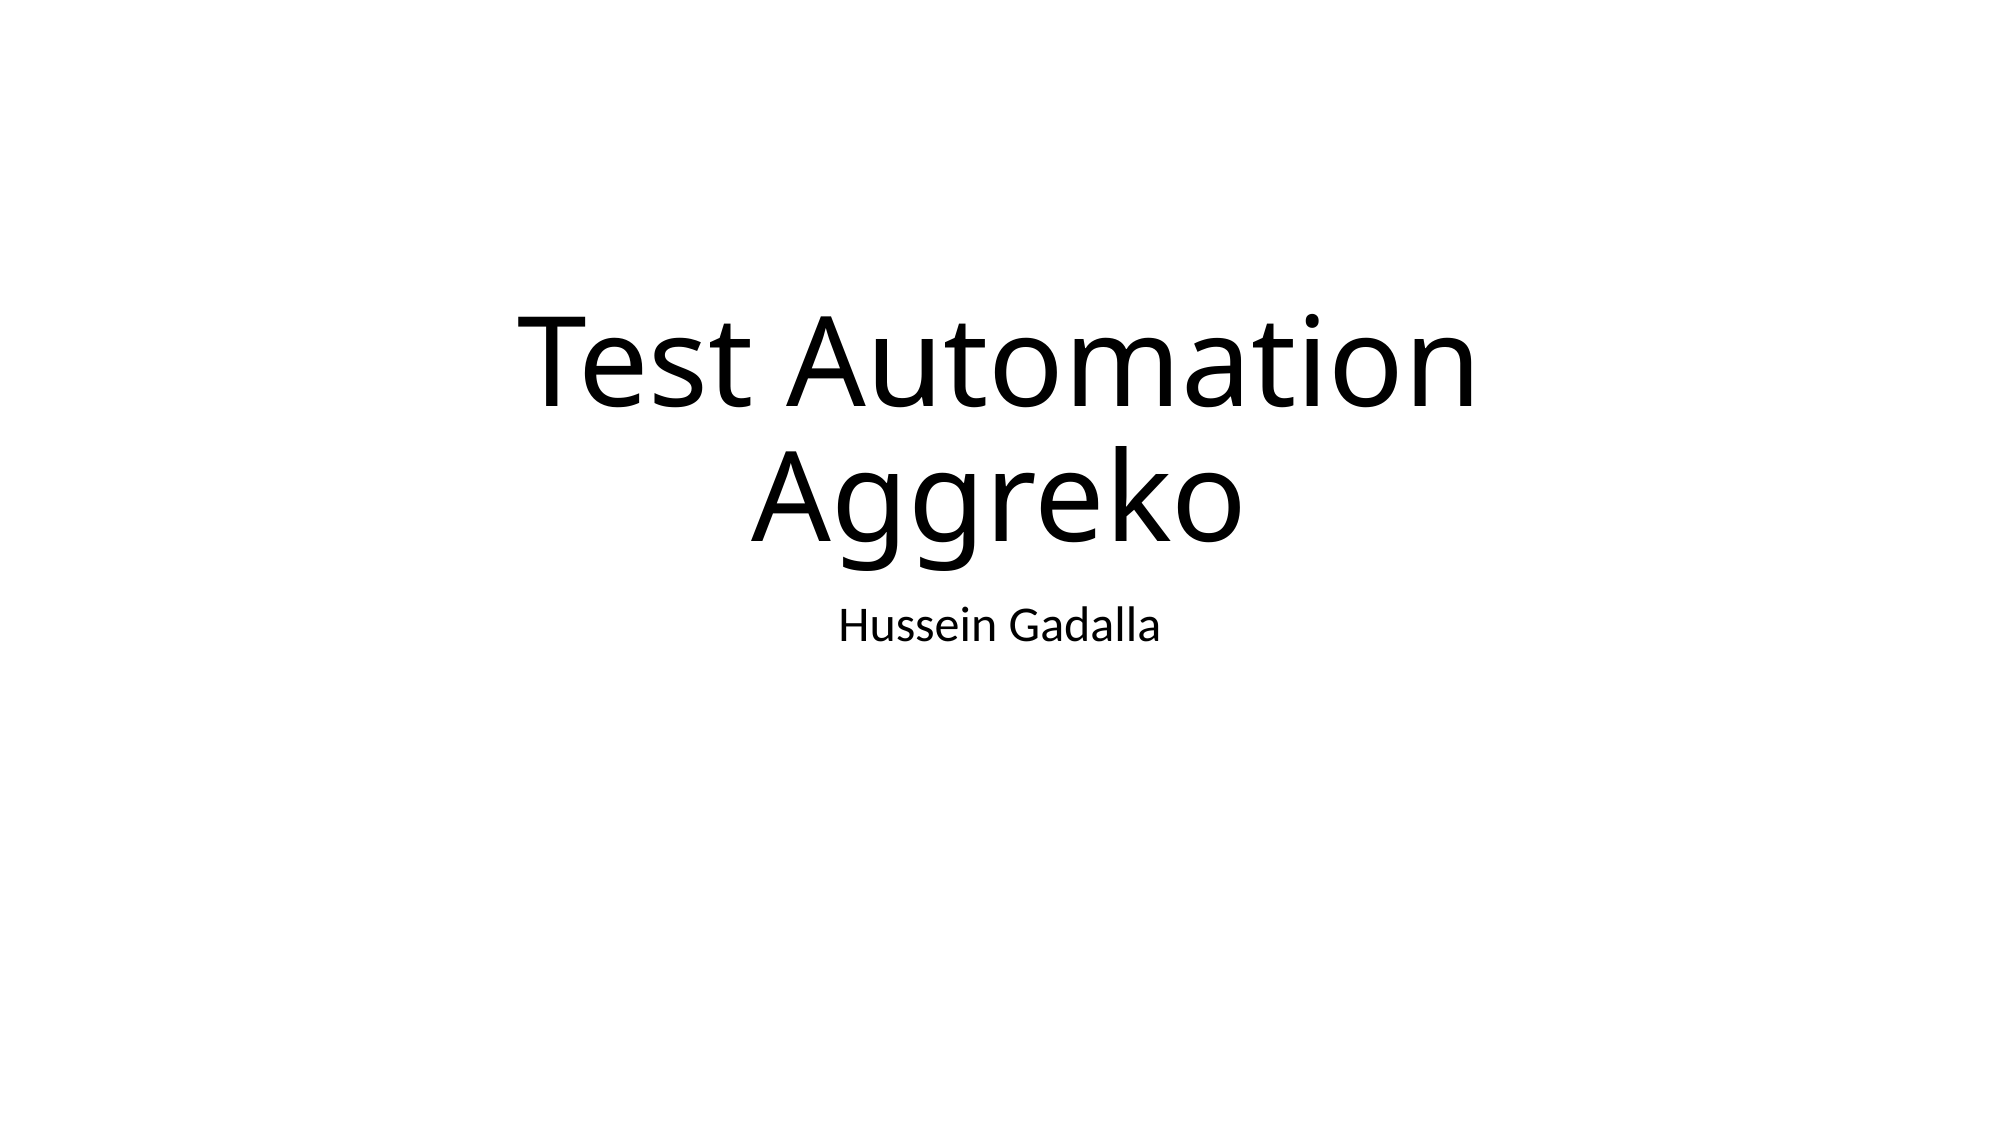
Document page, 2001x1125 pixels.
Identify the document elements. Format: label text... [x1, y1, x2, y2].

title Test Automation Aggreko [249, 184, 1750, 576]
subtitle Hussein Gadalla [249, 590, 1750, 863]
